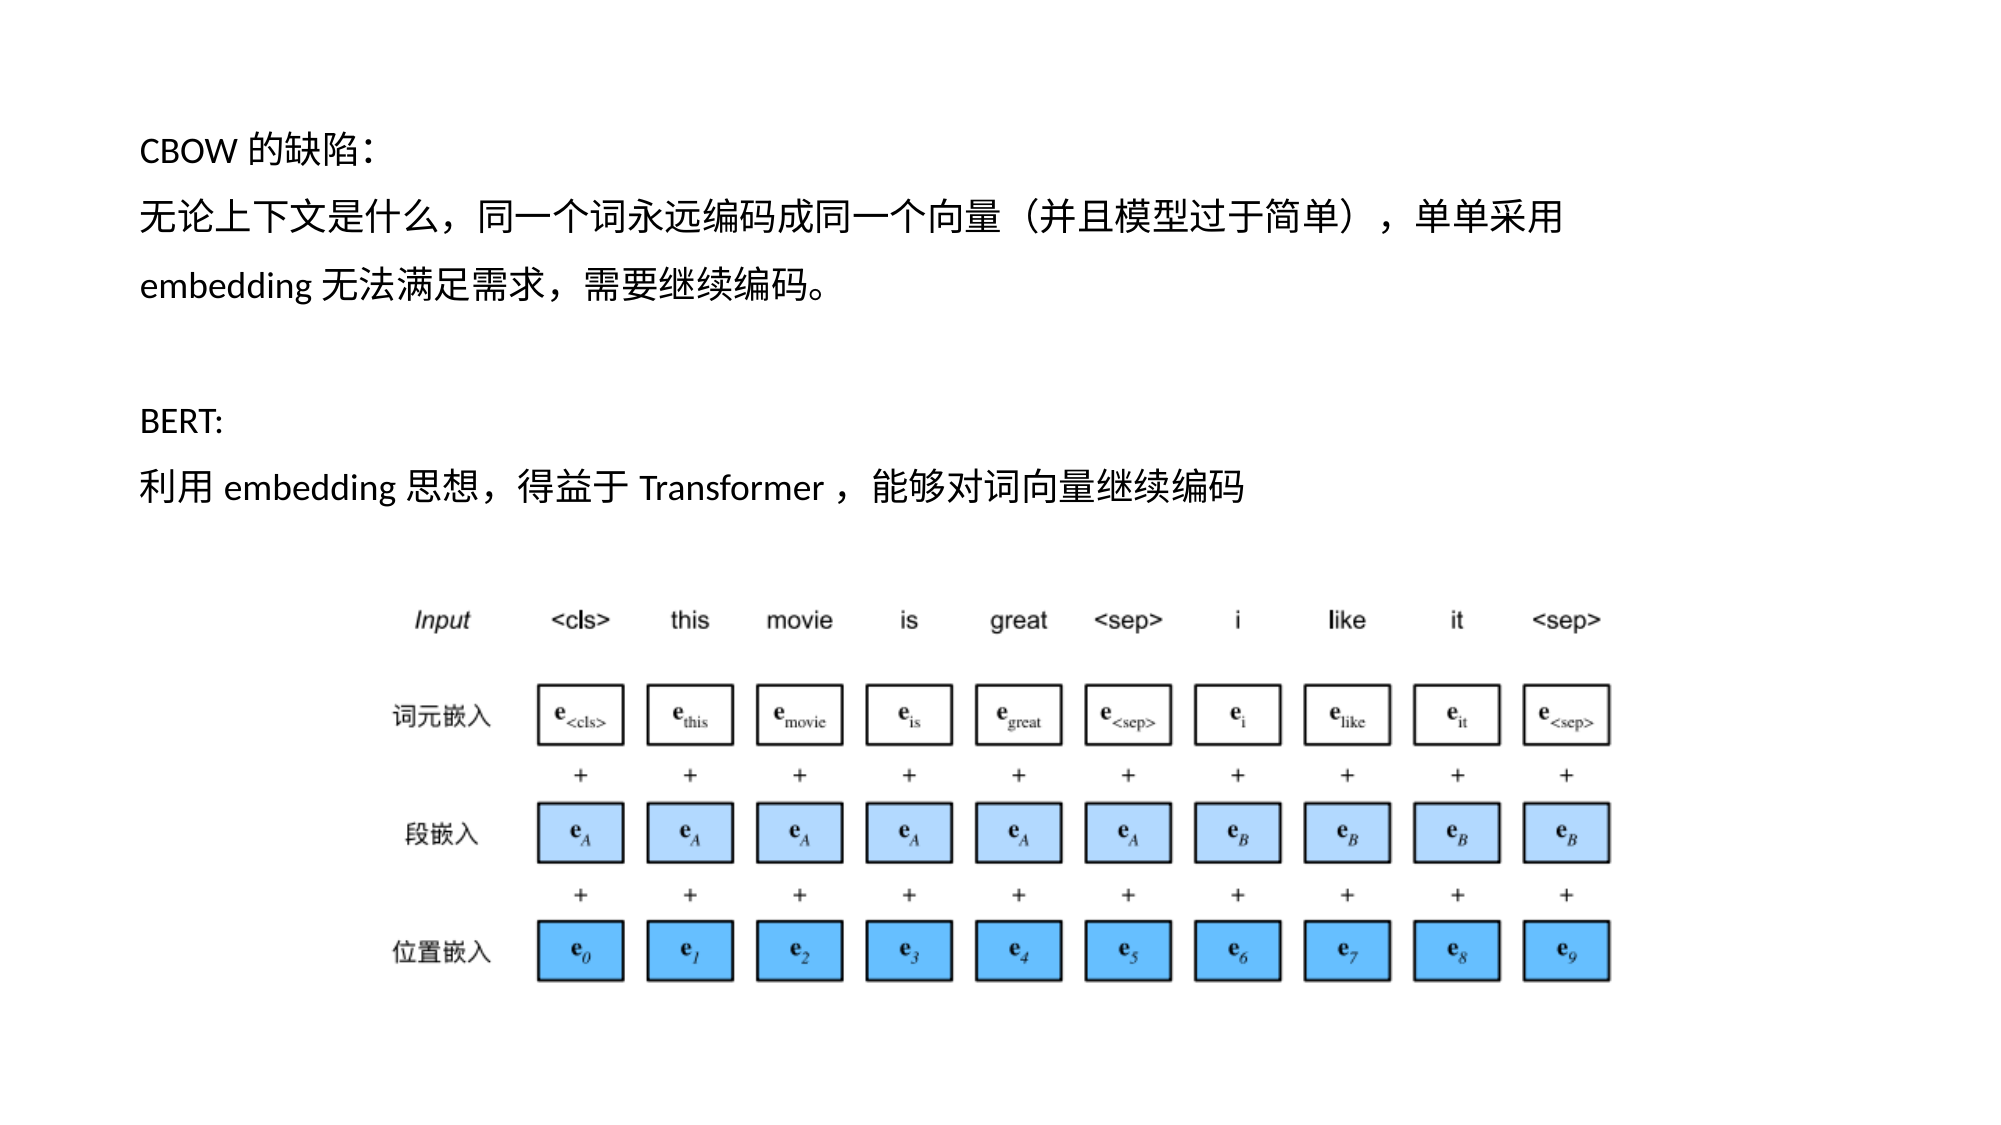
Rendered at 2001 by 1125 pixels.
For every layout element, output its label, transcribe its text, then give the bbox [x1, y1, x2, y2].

picture [367, 604, 1633, 998]
text_box CBOW的缺陷： 无论上下文是什么，同一个词永远编码成同一个向量（并且模型过于简单），单单采用embedding无法满足需求，需要继续编码。 BERT: 利用embedding思想，得益于Transformer，能够对词向量继续编码 [125, 95, 1758, 516]
